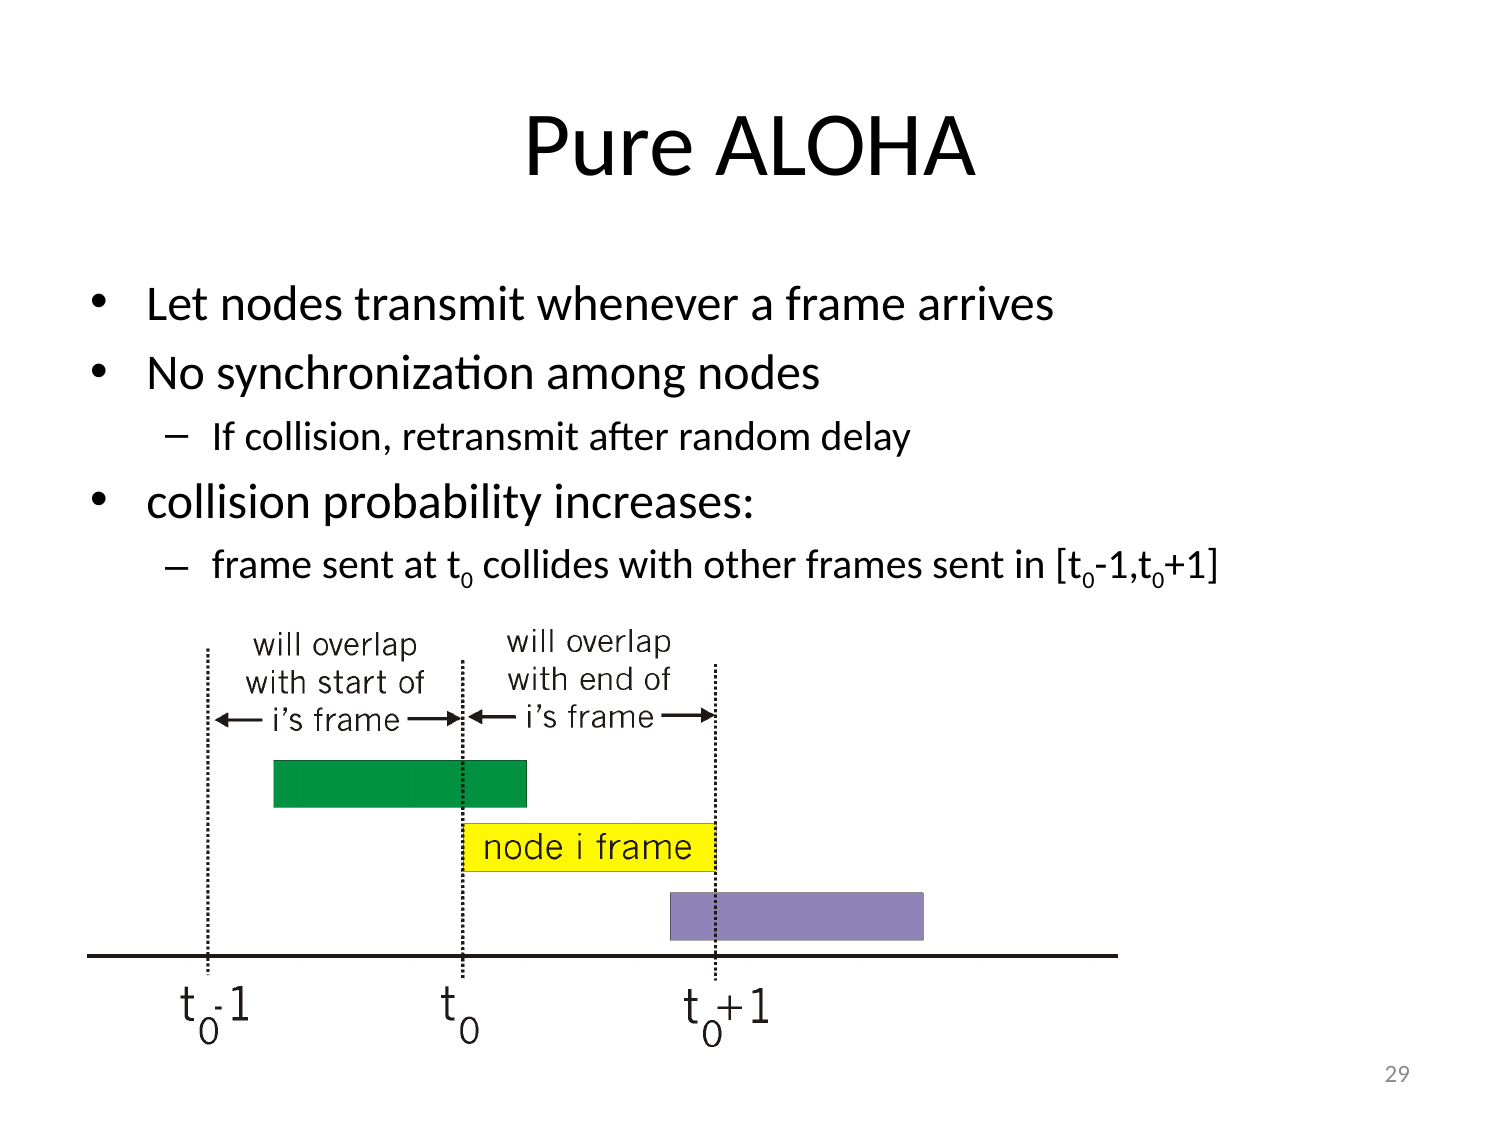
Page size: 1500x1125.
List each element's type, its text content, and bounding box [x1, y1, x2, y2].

title Pure ALOHA [75, 45, 1425, 233]
picture [87, 629, 1118, 1048]
slide_number 29 [1074, 1042, 1425, 1103]
list Let nodes transmit whenever a frame arrives No synchronization among nodes If collision, retransmit after random delay collision probability increases: frame sent at t0 collides with other frames sent in [t0-1,t0+1] [75, 262, 1425, 1005]
